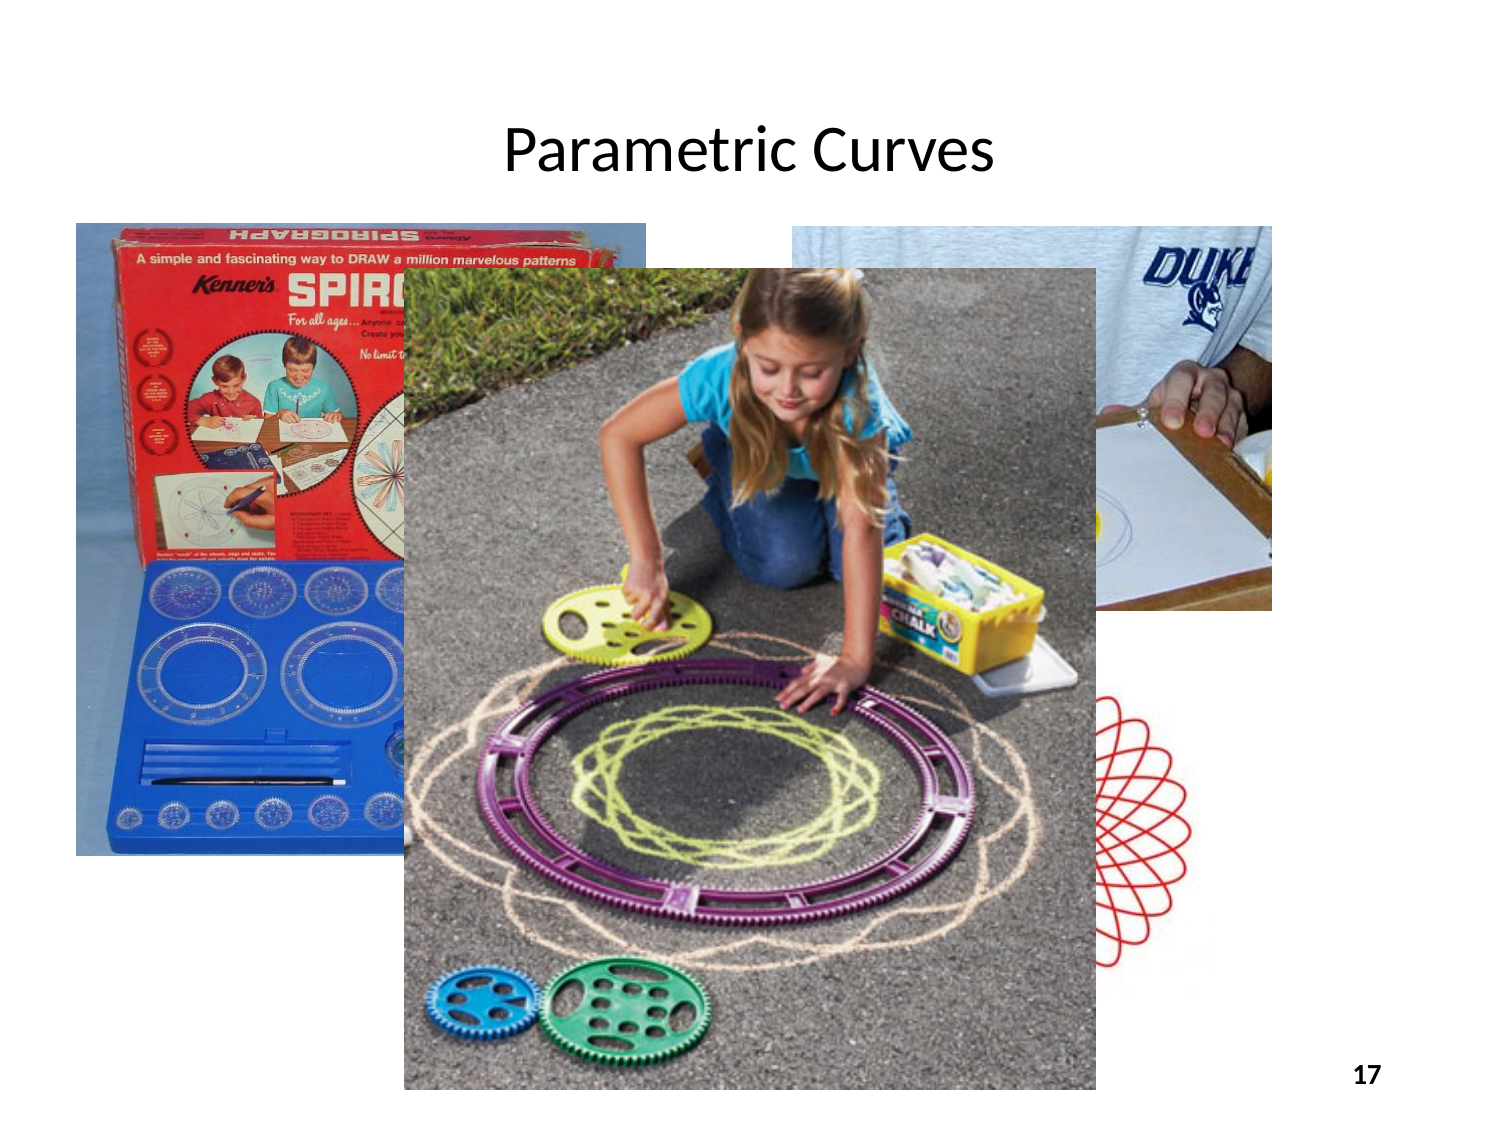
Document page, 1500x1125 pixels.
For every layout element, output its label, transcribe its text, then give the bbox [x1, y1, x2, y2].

slide_number 17 [1059, 1042, 1397, 1103]
title Parametric Curves [103, 59, 1397, 241]
picture [76, 223, 1272, 1090]
